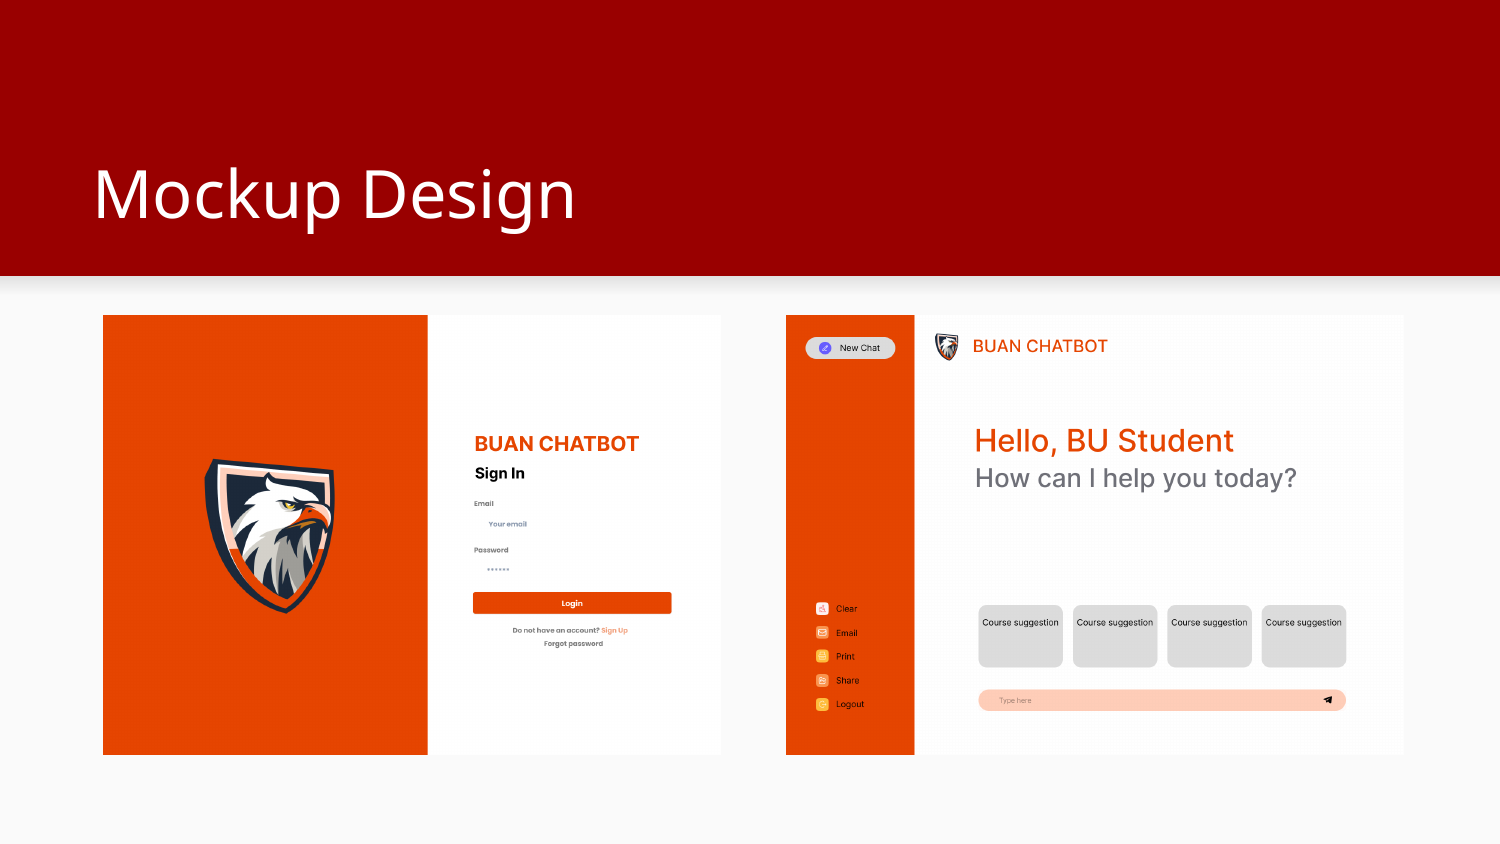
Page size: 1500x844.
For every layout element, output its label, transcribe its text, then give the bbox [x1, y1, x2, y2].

title Mockup Design [77, 121, 1427, 248]
picture [785, 315, 1404, 755]
picture [103, 315, 721, 755]
